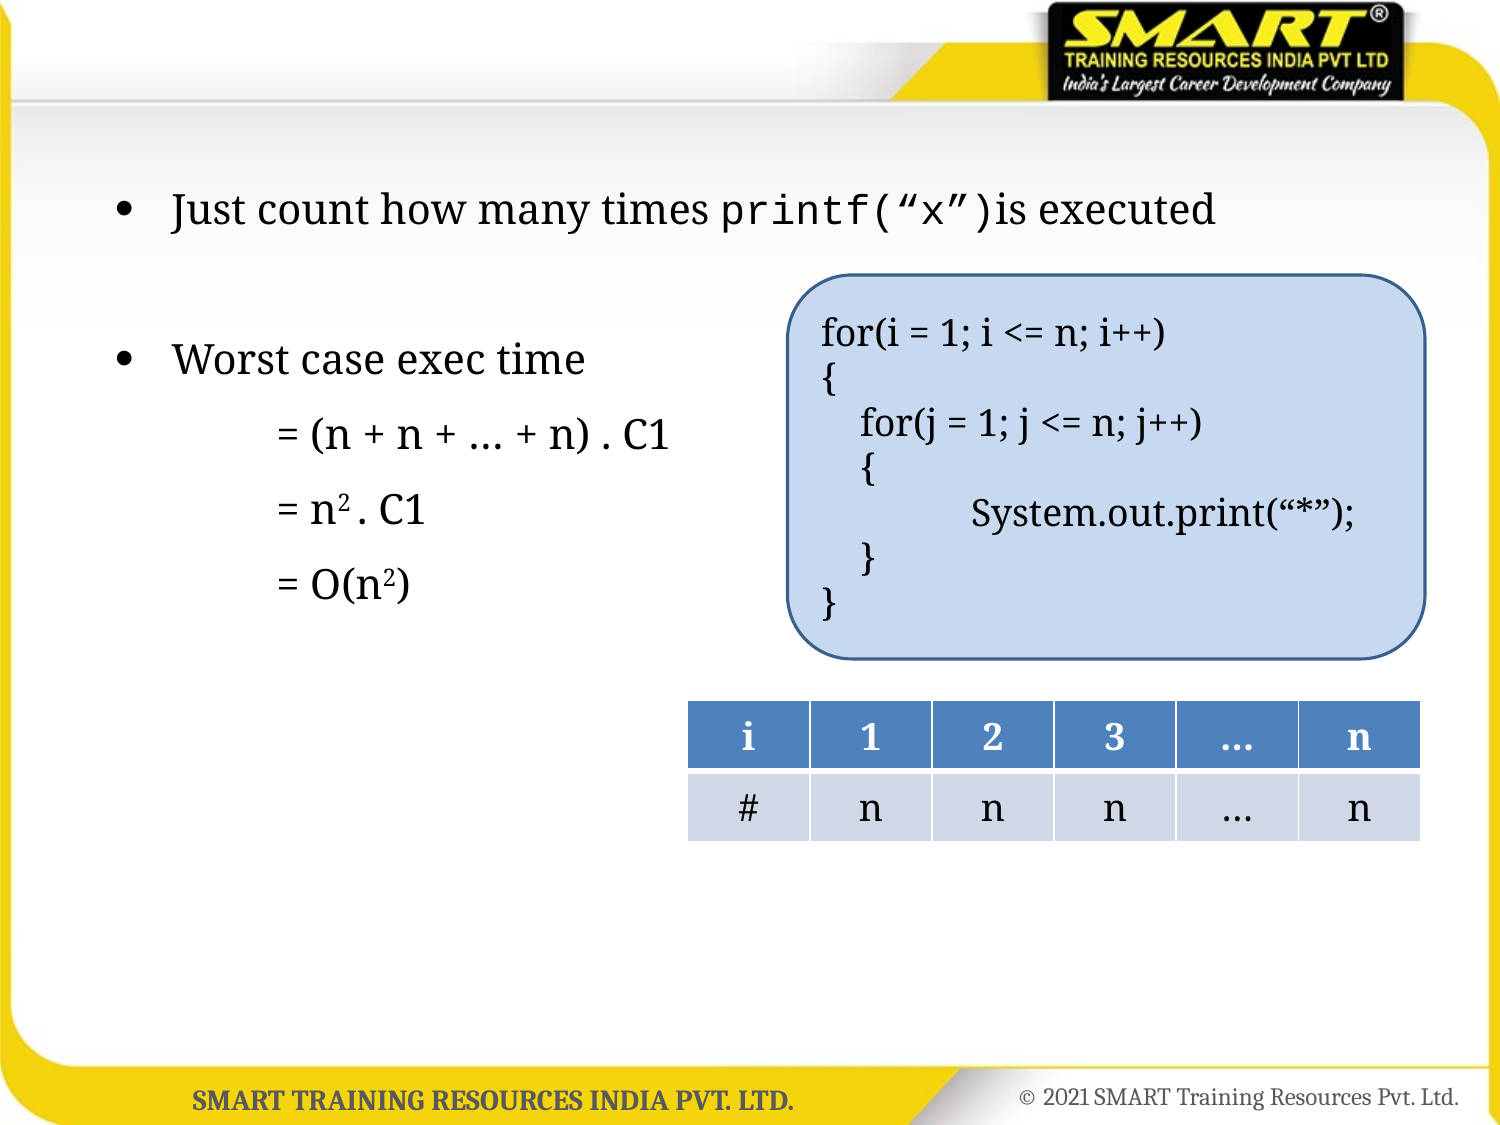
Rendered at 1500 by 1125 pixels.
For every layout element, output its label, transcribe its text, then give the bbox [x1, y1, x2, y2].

table_header 1 [811, 701, 931, 768]
text_box for(i = 1; i <= n; i++) { for(j = 1; j <= n; j++) { System.out.print(“*”); } } [785, 273, 1427, 661]
table_cell n [1299, 774, 1420, 841]
table_header n [1299, 701, 1420, 768]
table_cell n [933, 774, 1053, 841]
table_cell n [811, 774, 931, 841]
list Just count how many times printf(“x”)is executed Worst case exec time = (n + n + … + n) . C1 = n2 . C1 = O(n2) [99, 149, 1425, 1088]
table_header i [688, 701, 809, 768]
table_header … [1177, 701, 1298, 768]
table_cell n [1055, 774, 1175, 841]
table_cell … [1177, 774, 1298, 841]
table_header 3 [1055, 701, 1175, 768]
picture [0, 0, 1500, 1125]
table_cell # [688, 774, 809, 841]
table_header 2 [933, 701, 1053, 768]
